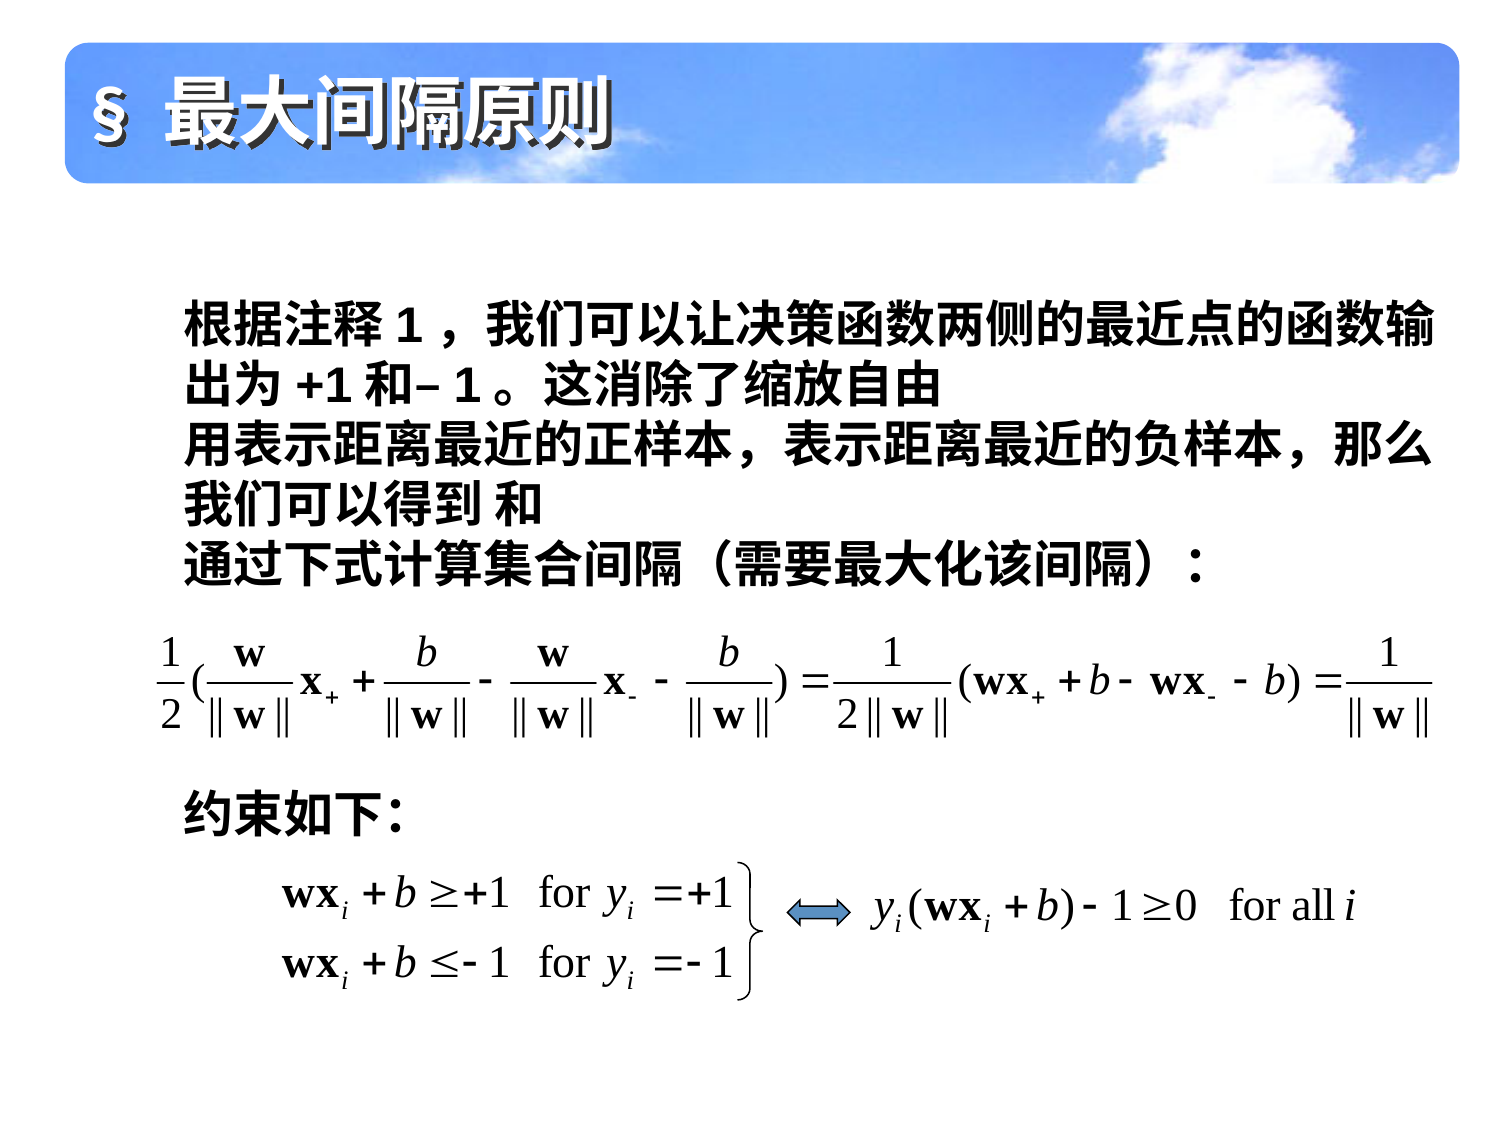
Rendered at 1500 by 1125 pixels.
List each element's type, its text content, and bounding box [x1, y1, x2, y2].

text_box § 最大间隔原则 [74, 49, 1288, 168]
text_box [748, 867, 763, 995]
picture [64, 42, 1460, 184]
text_box 约束如下： [168, 774, 1332, 850]
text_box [861, 874, 1368, 945]
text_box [274, 861, 738, 1001]
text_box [149, 624, 1440, 747]
text_box [787, 900, 850, 925]
